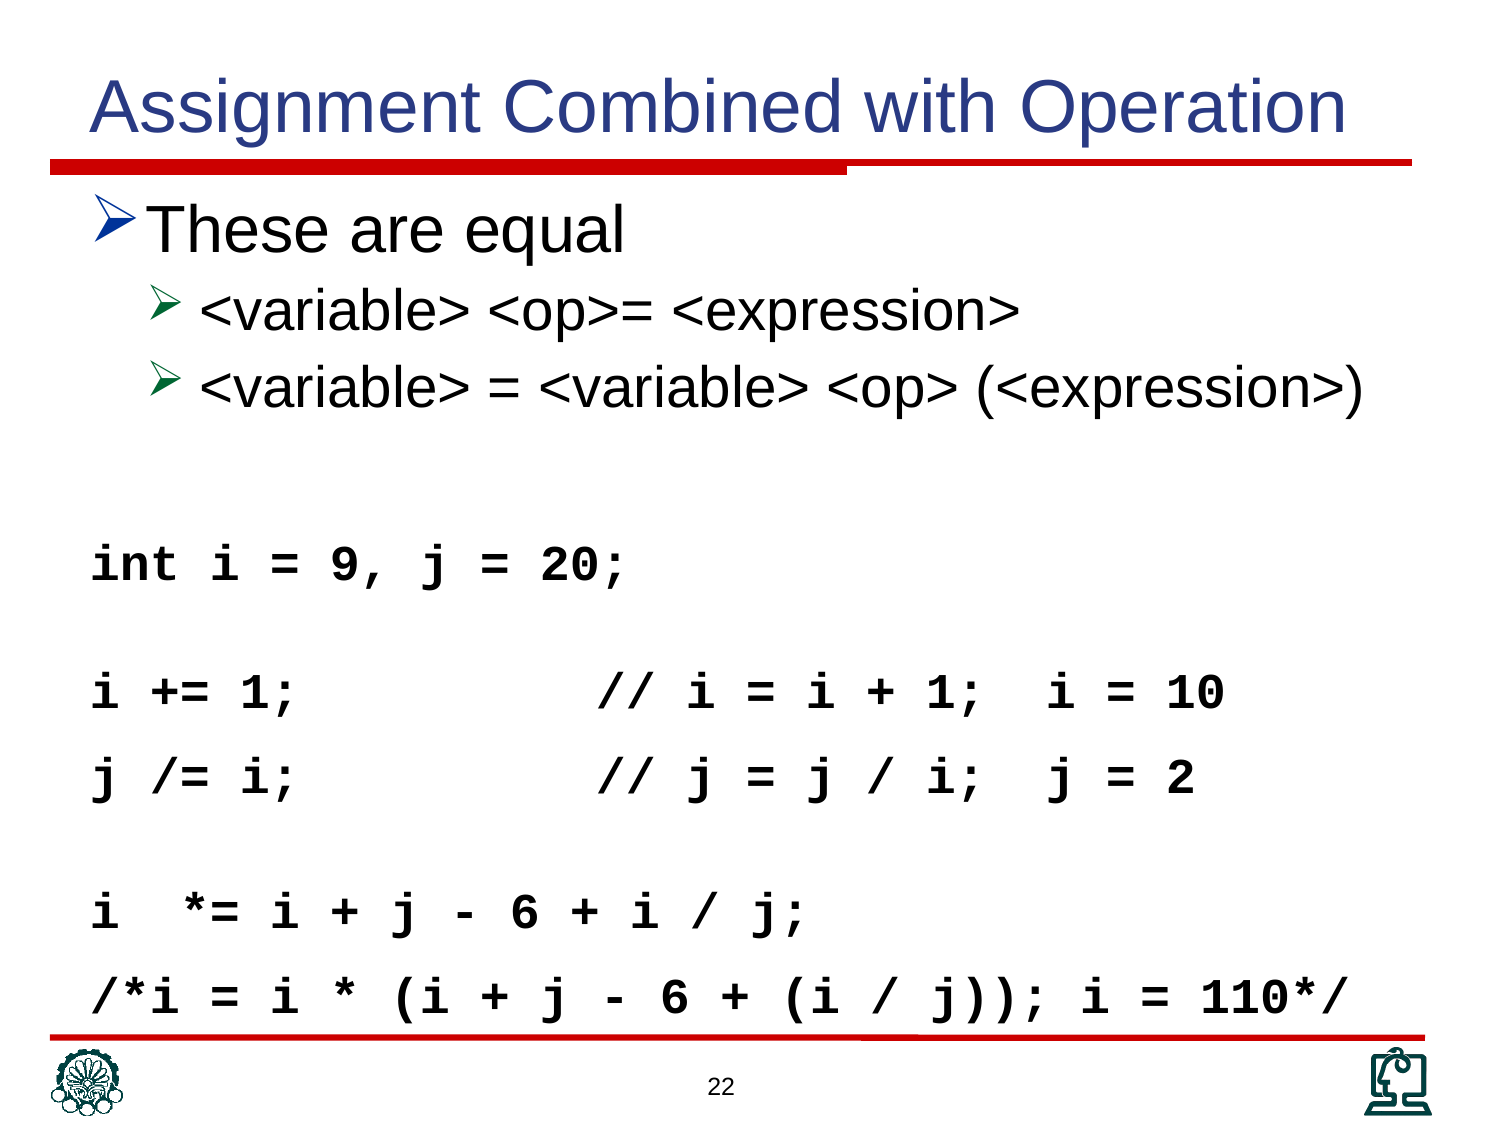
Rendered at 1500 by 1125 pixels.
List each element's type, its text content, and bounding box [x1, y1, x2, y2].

picture [1362, 1082, 1438, 1119]
picture [50, 1047, 125, 1118]
text_box These are equal <variable> <op>= <expression> <variable> = <variable> <op> (<expression>) int i = 9, j = 20; i += 1; // i = i + 1; i = 10 j /= i; // j = j / i; j = 2 i *= i + j - 6 + i / j; /*i = i * (i + j - 6 + (i / j)); i = 110*/ [75, 187, 1500, 1082]
text_box Assignment Combined with Operation [74, 24, 1425, 155]
text_box 22 [650, 1082, 750, 1103]
